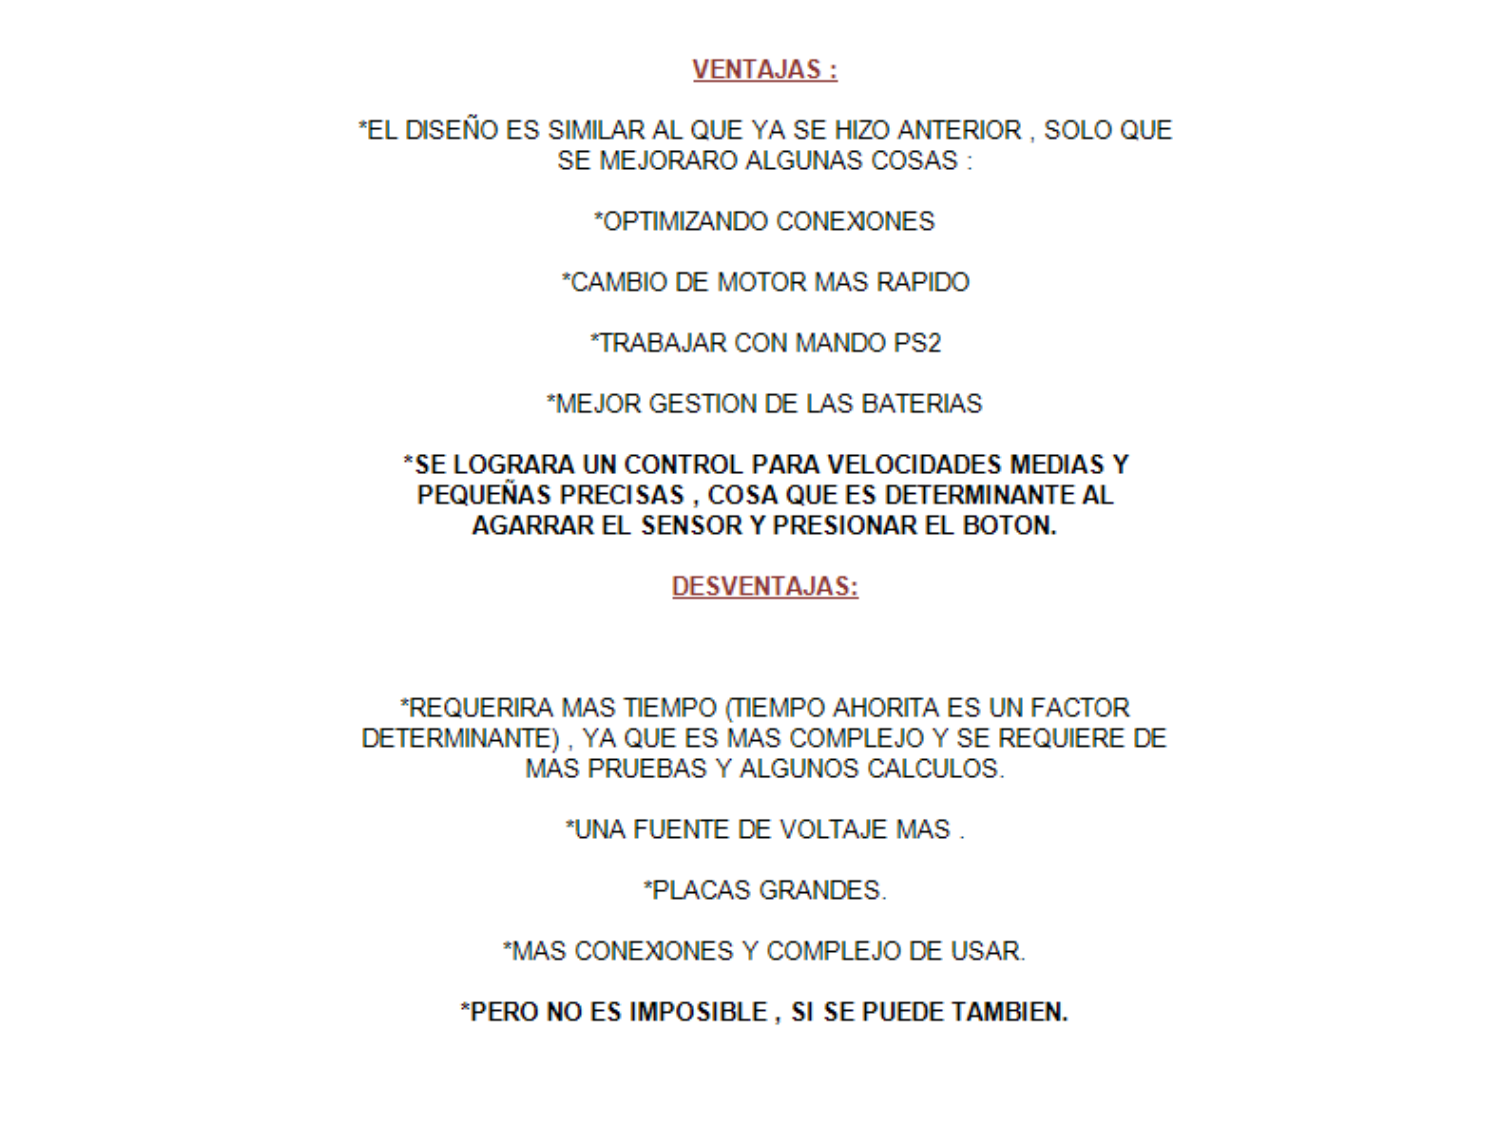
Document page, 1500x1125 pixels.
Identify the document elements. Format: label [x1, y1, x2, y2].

picture [348, 54, 1192, 1027]
